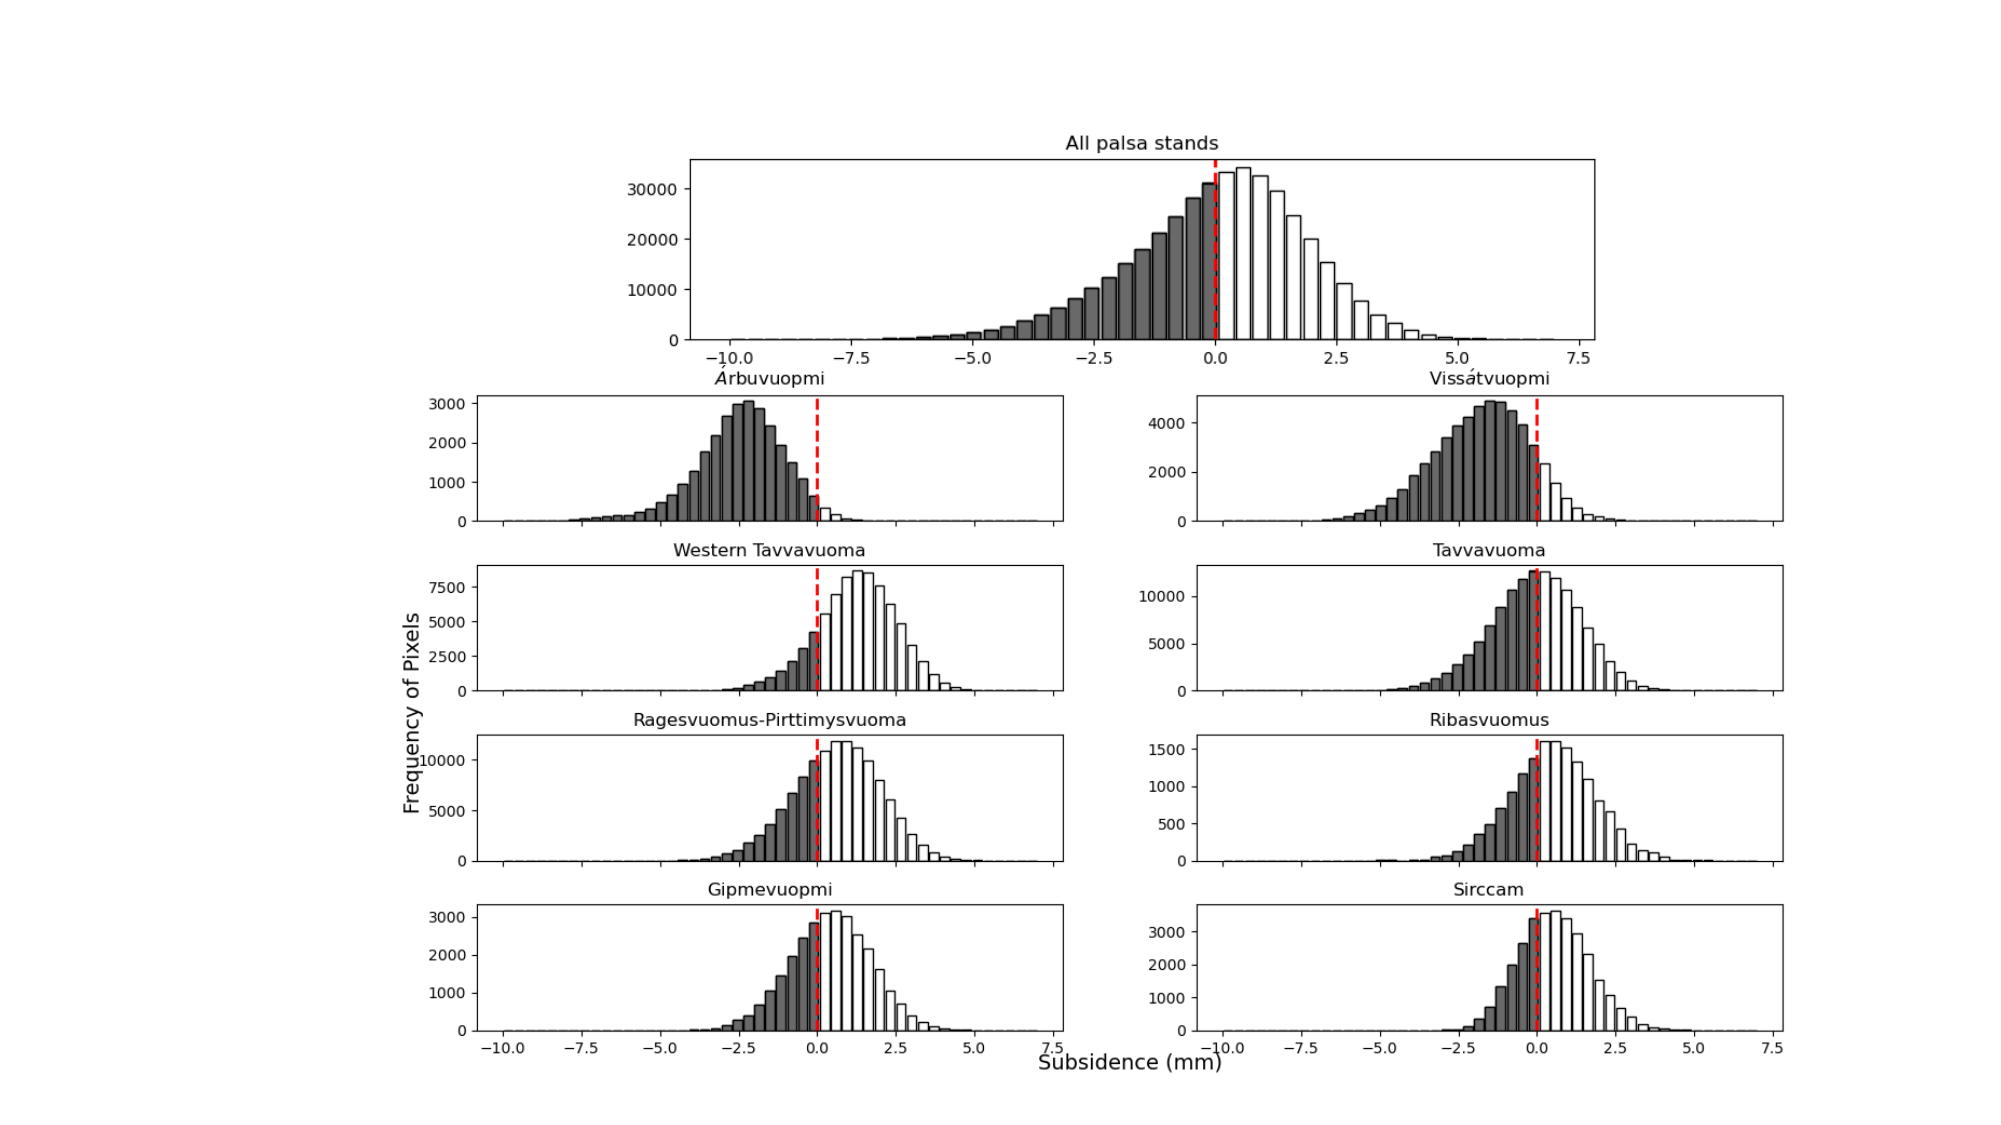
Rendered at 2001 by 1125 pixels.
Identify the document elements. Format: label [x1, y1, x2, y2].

text_box [369, 131, 1843, 1089]
